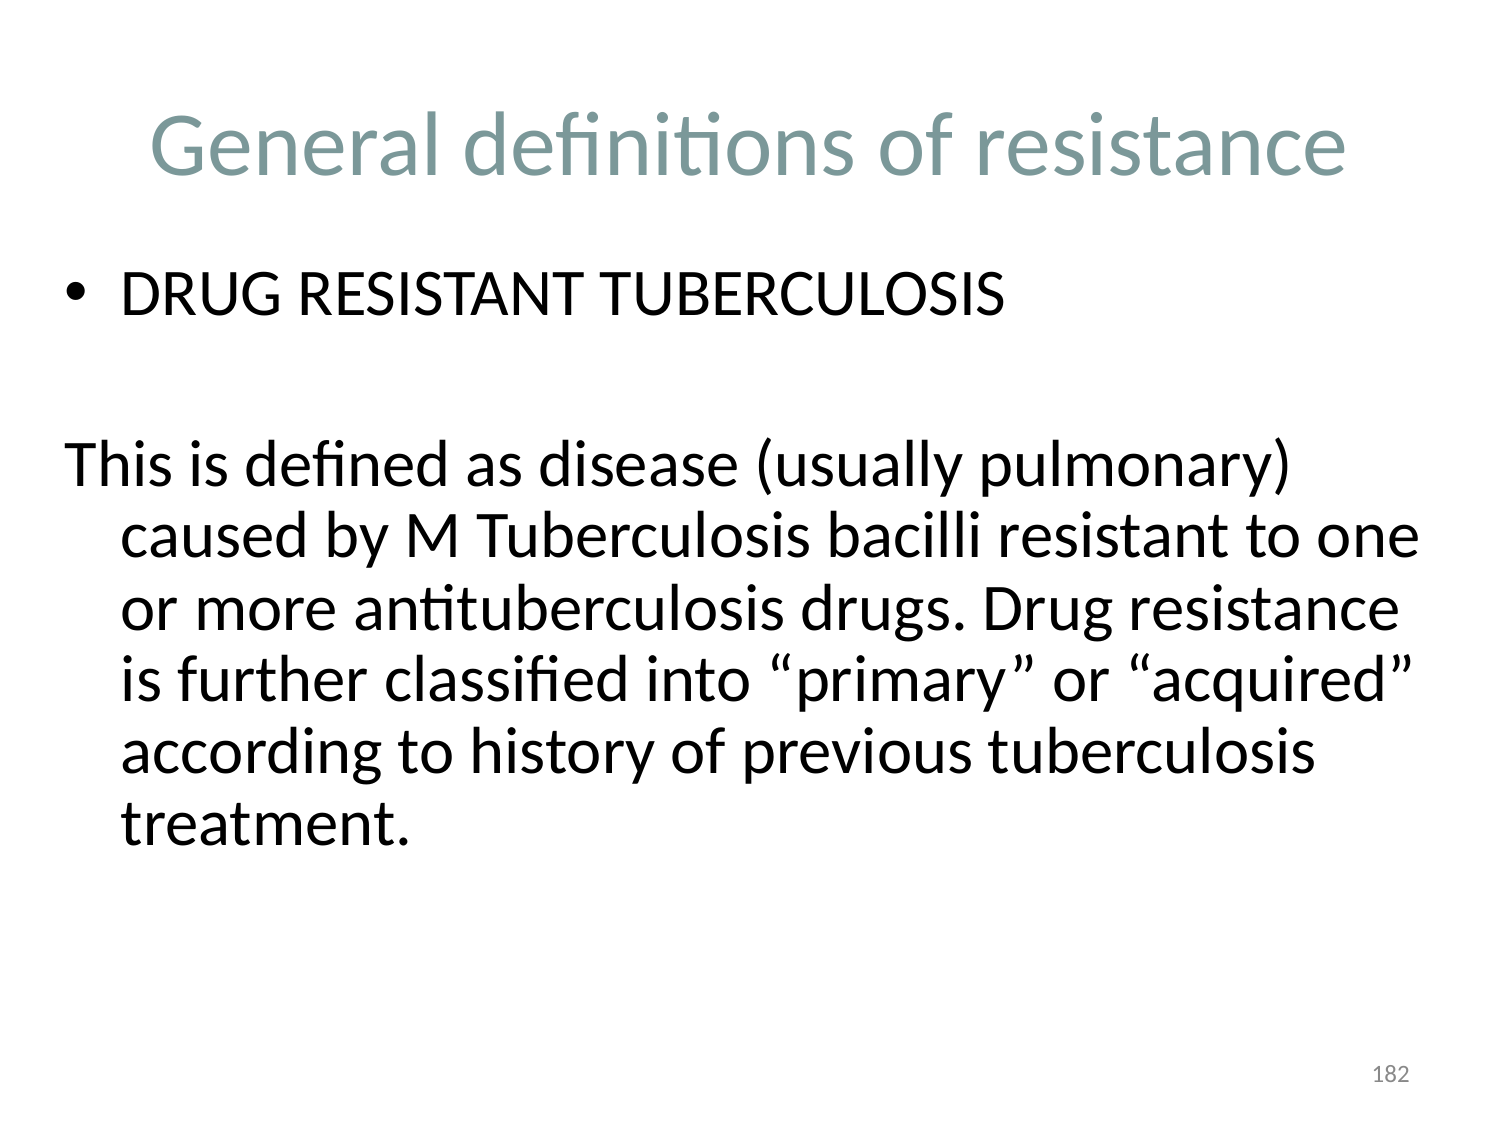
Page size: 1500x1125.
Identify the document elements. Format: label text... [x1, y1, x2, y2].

title General definitions of resistance [74, 44, 1426, 233]
list DRUG RESISTANT TUBERCULOSIS This is defined as disease (usually pulmonary) caused by M Tuberculosis bacilli resistant to one or more antituberculosis drugs. Drug resistance is further classified into “primary” or “acquired” according to history of previous tuberculosis treatment. [49, 250, 1445, 1001]
slide_number 182 [1074, 1042, 1425, 1103]
